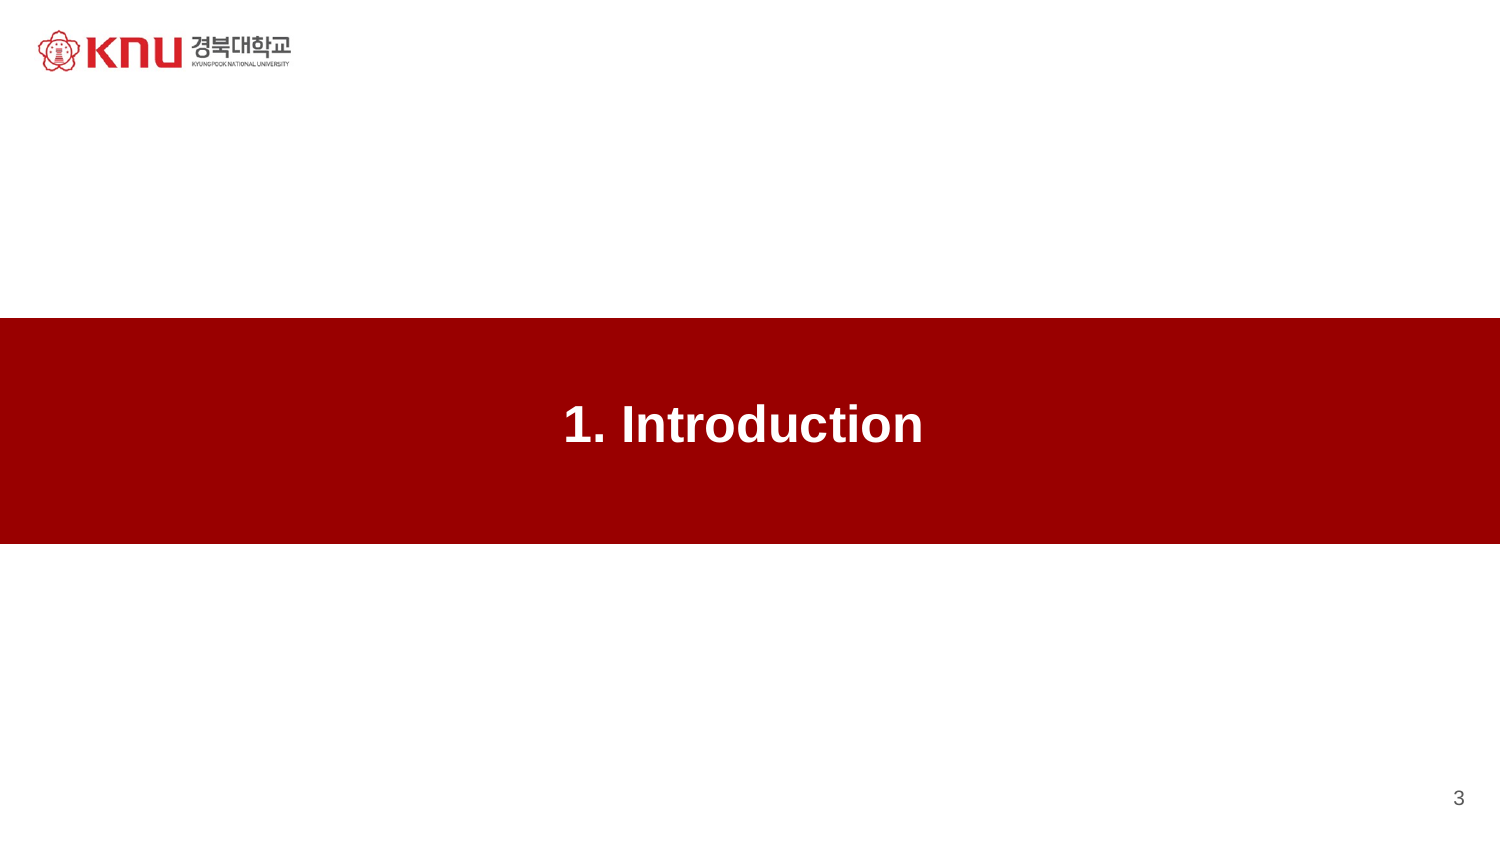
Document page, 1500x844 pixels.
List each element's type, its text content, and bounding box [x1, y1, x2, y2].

slide_number 2 [1389, 764, 1480, 830]
picture [26, 24, 296, 75]
text_box [0, 318, 1500, 544]
text_box 1. Introduction [488, 375, 1012, 468]
